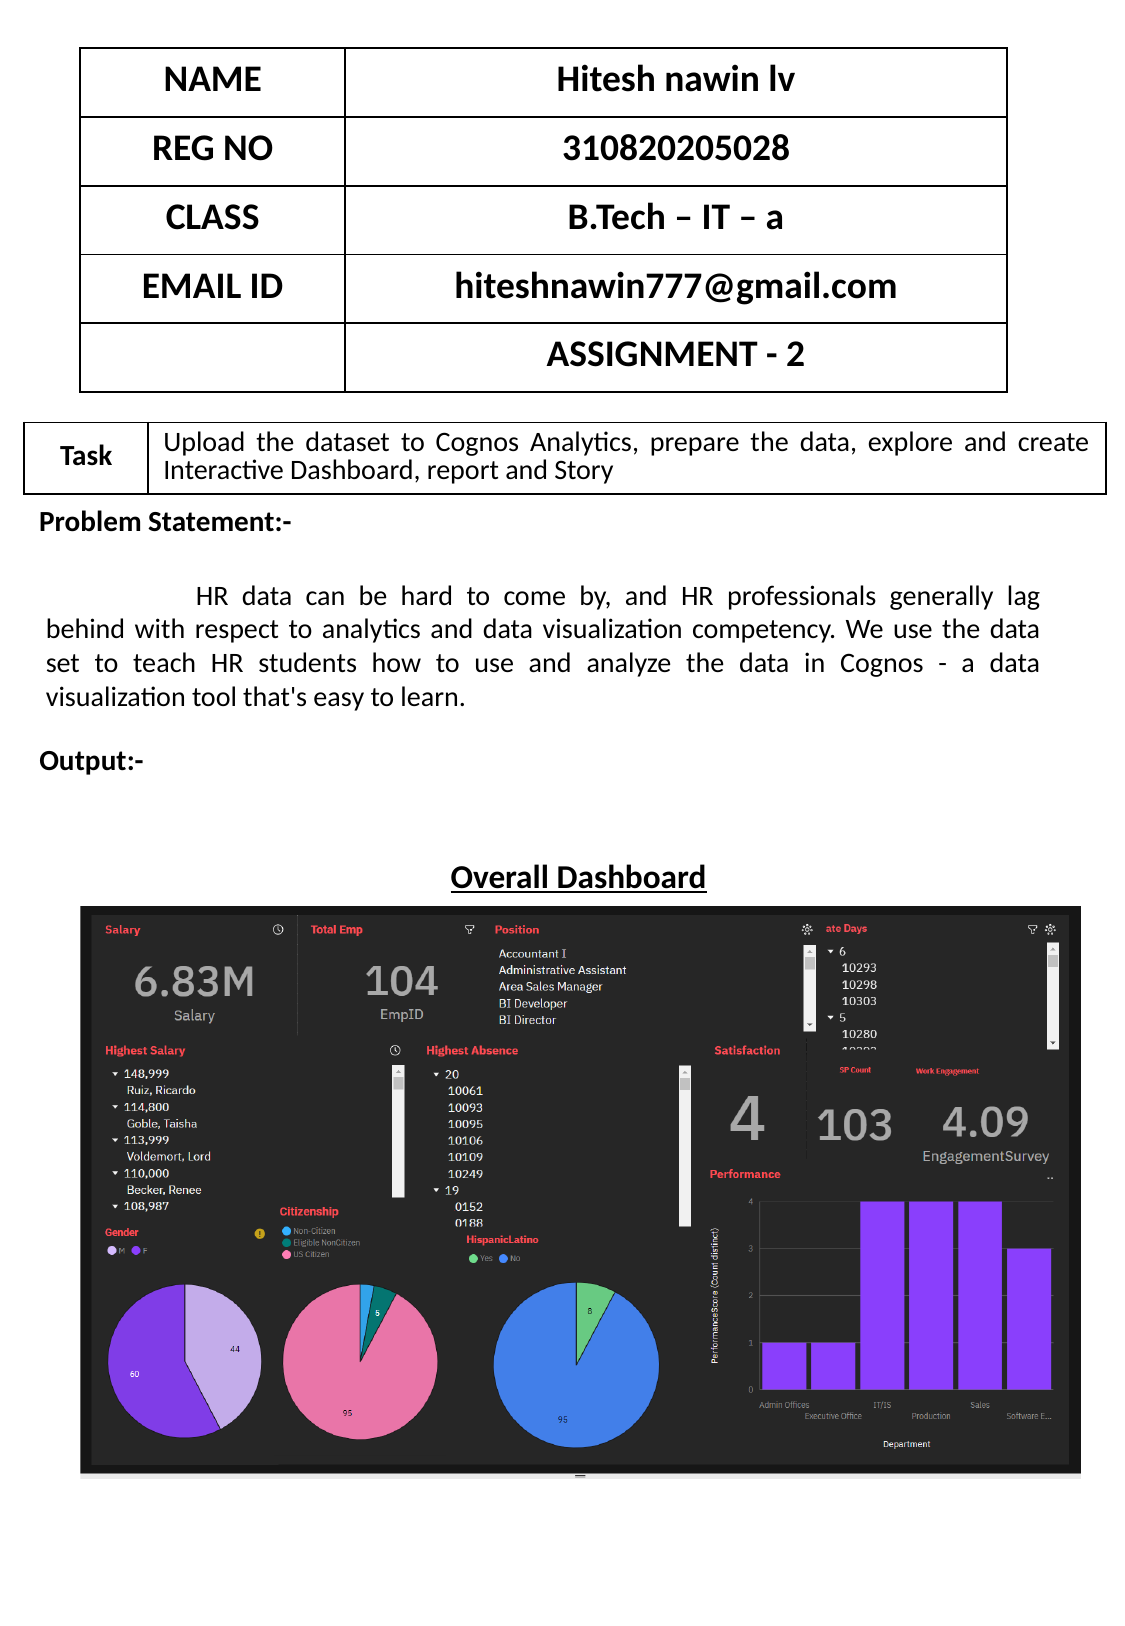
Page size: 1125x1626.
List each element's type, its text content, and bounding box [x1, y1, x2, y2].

picture [80, 905, 1081, 1479]
table_cell CLASS [81, 187, 344, 254]
table_header Hitesh nawin lv [346, 49, 1006, 116]
table_cell B.Tech – IT – a [346, 187, 1006, 254]
text_box HR data can be hard to come by, and HR professionals generally lag behind with respect to analytics and data visualization competency. We use the data set to teach HR students how to use and analyze the data in Cognos - a data visualization tool that's easy to learn. [31, 569, 1057, 720]
text_box Overall Dashboard [435, 847, 722, 903]
table_cell [81, 324, 344, 391]
text_box Output:- [24, 733, 159, 784]
table_header Upload the dataset to Cognos Analytics, prepare the data, explore and create Interactive Dashboard, report and Story [149, 423, 1105, 493]
table_cell EMAIL ID [81, 255, 344, 322]
table_header NAME [81, 49, 344, 116]
table_header Task [25, 423, 147, 493]
table_cell ASSIGNMENT - 2 [346, 324, 1006, 391]
table_cell Problem Statement:- [24, 495, 1106, 554]
table_cell REG NO [81, 118, 344, 185]
table_cell 310820205028 [346, 118, 1006, 185]
table_cell hiteshnawin777@gmail.com [346, 255, 1006, 322]
